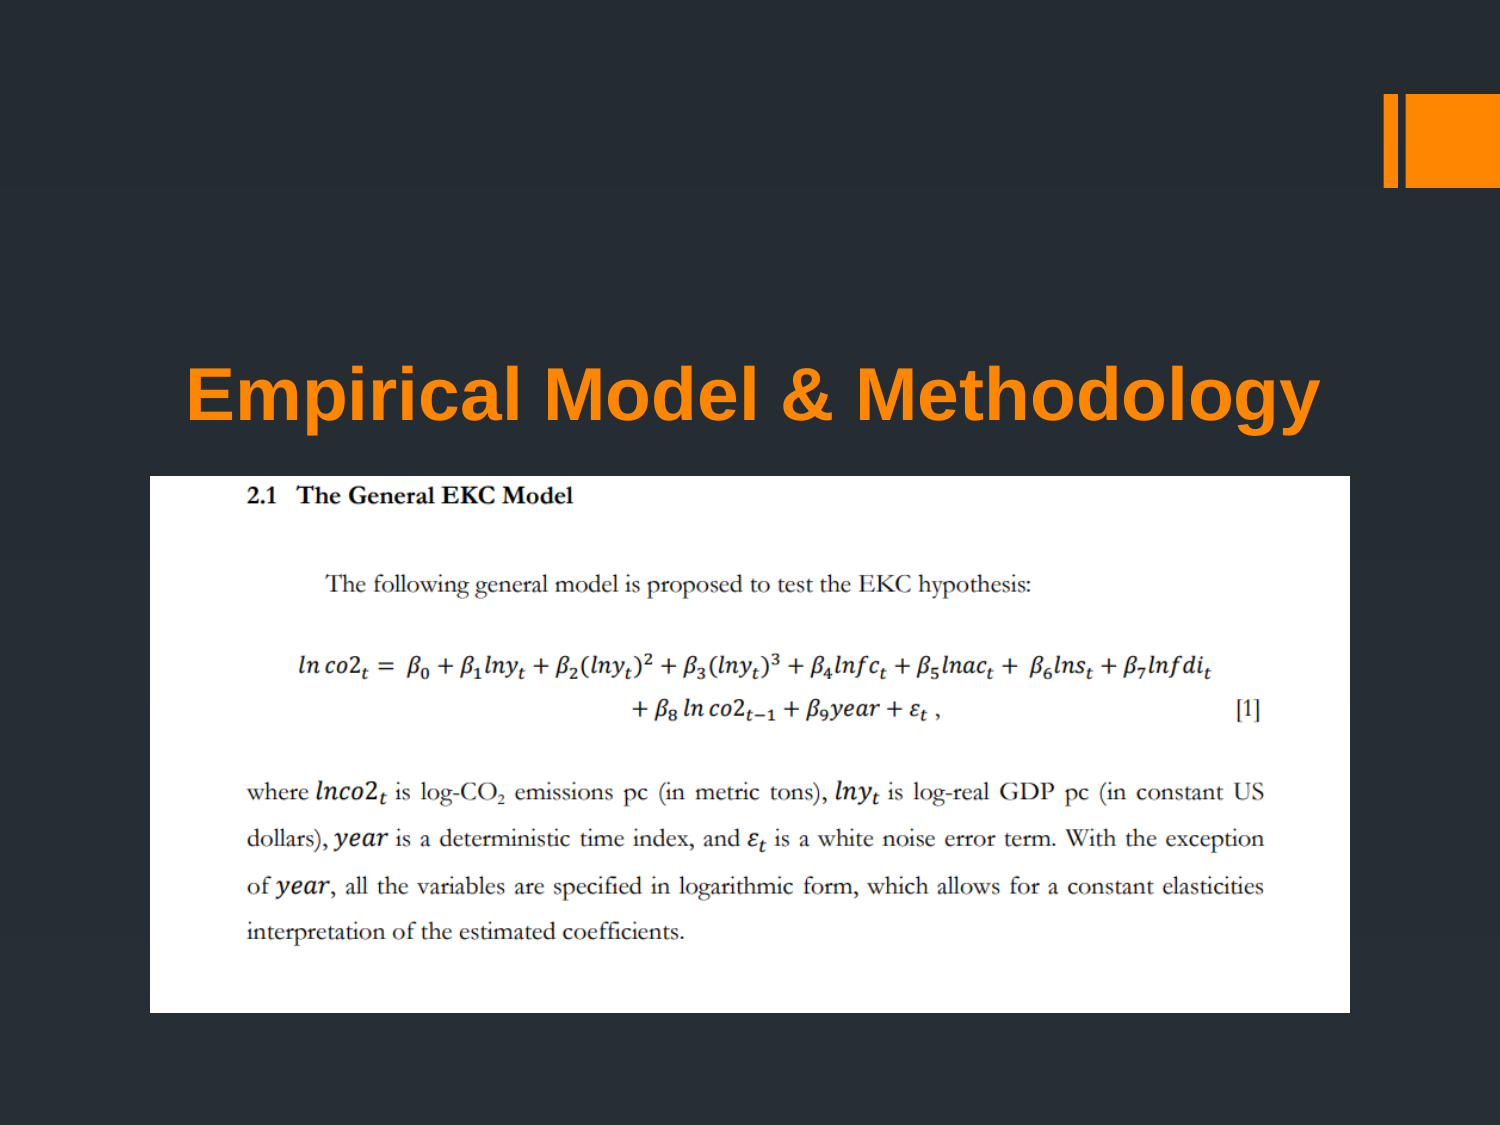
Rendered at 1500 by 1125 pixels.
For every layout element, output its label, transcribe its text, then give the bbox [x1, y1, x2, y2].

title Empirical Model & Methodology [150, 253, 1350, 443]
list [149, 475, 1351, 1014]
